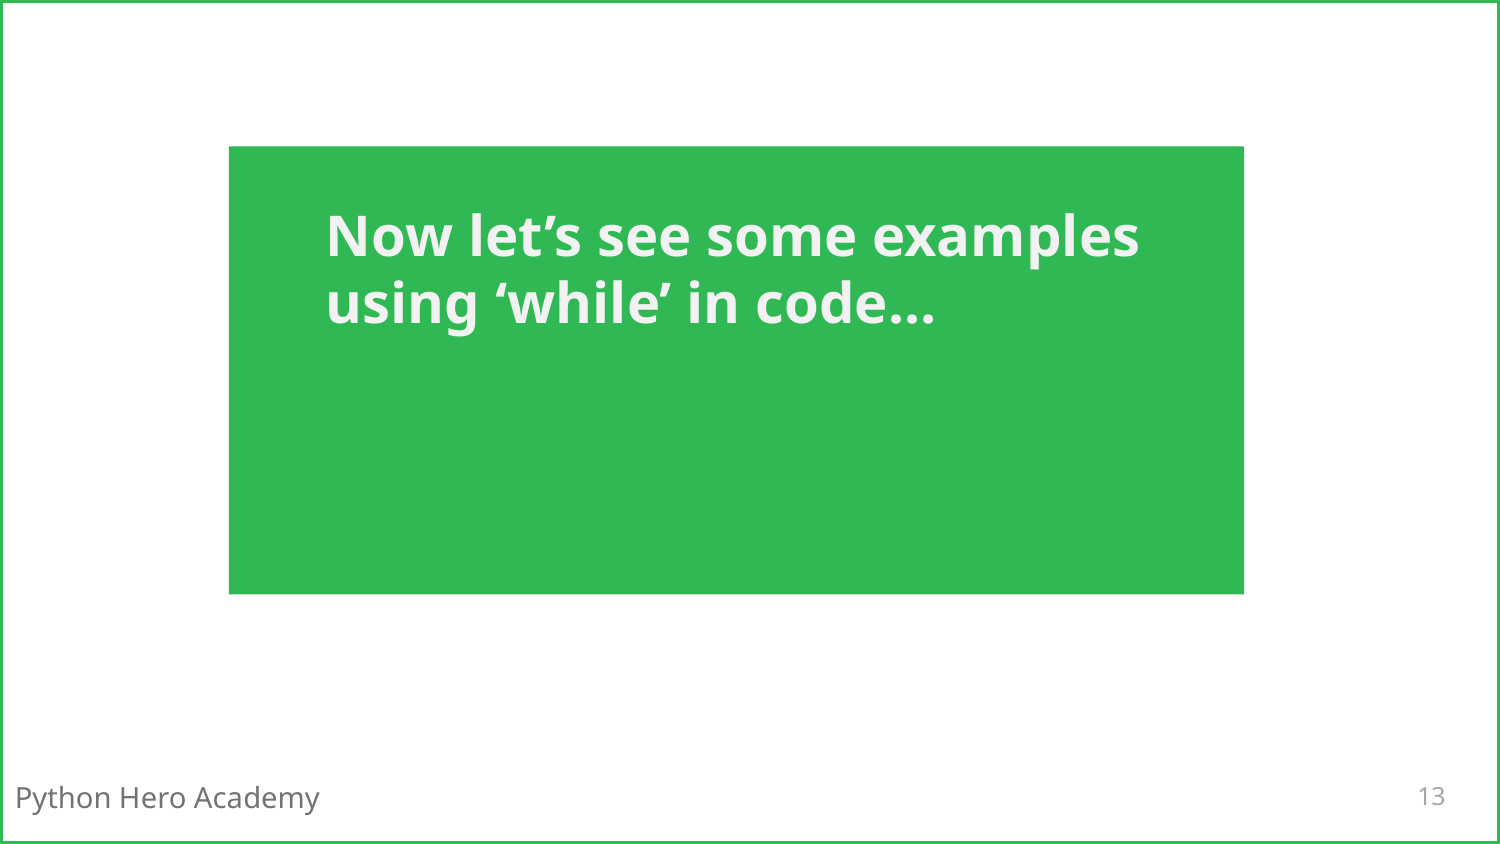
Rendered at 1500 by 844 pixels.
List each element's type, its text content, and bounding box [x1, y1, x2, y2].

slide_number 13 [1402, 764, 1493, 830]
subtitle Now let’s see some examples using ‘while’ in code… [310, 184, 1197, 530]
